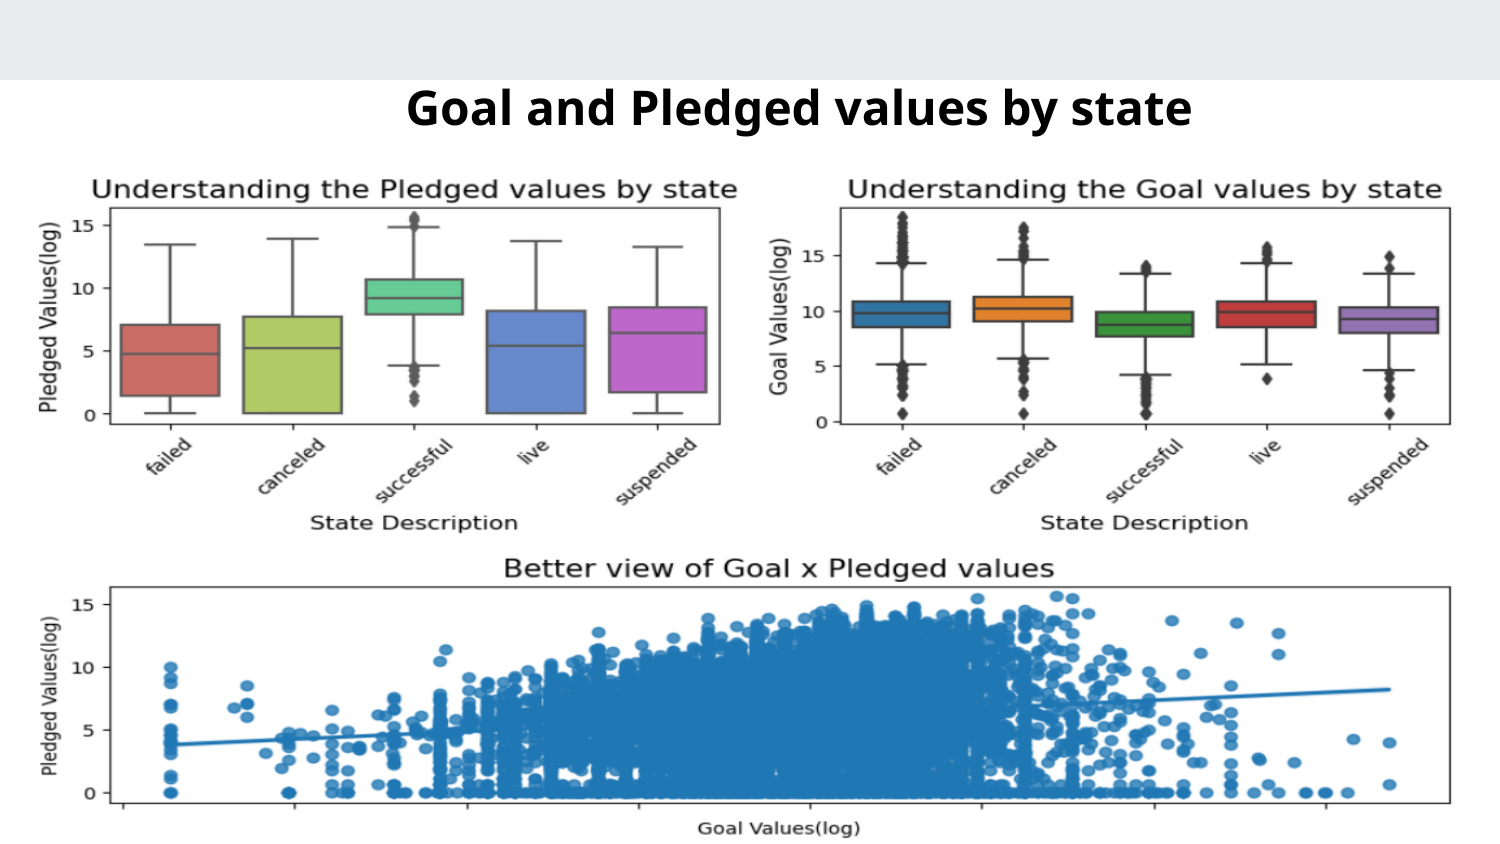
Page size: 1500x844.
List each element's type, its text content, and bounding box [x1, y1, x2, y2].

text_box Goal and Pledged values by state [379, 62, 1221, 150]
picture [34, 170, 1460, 844]
